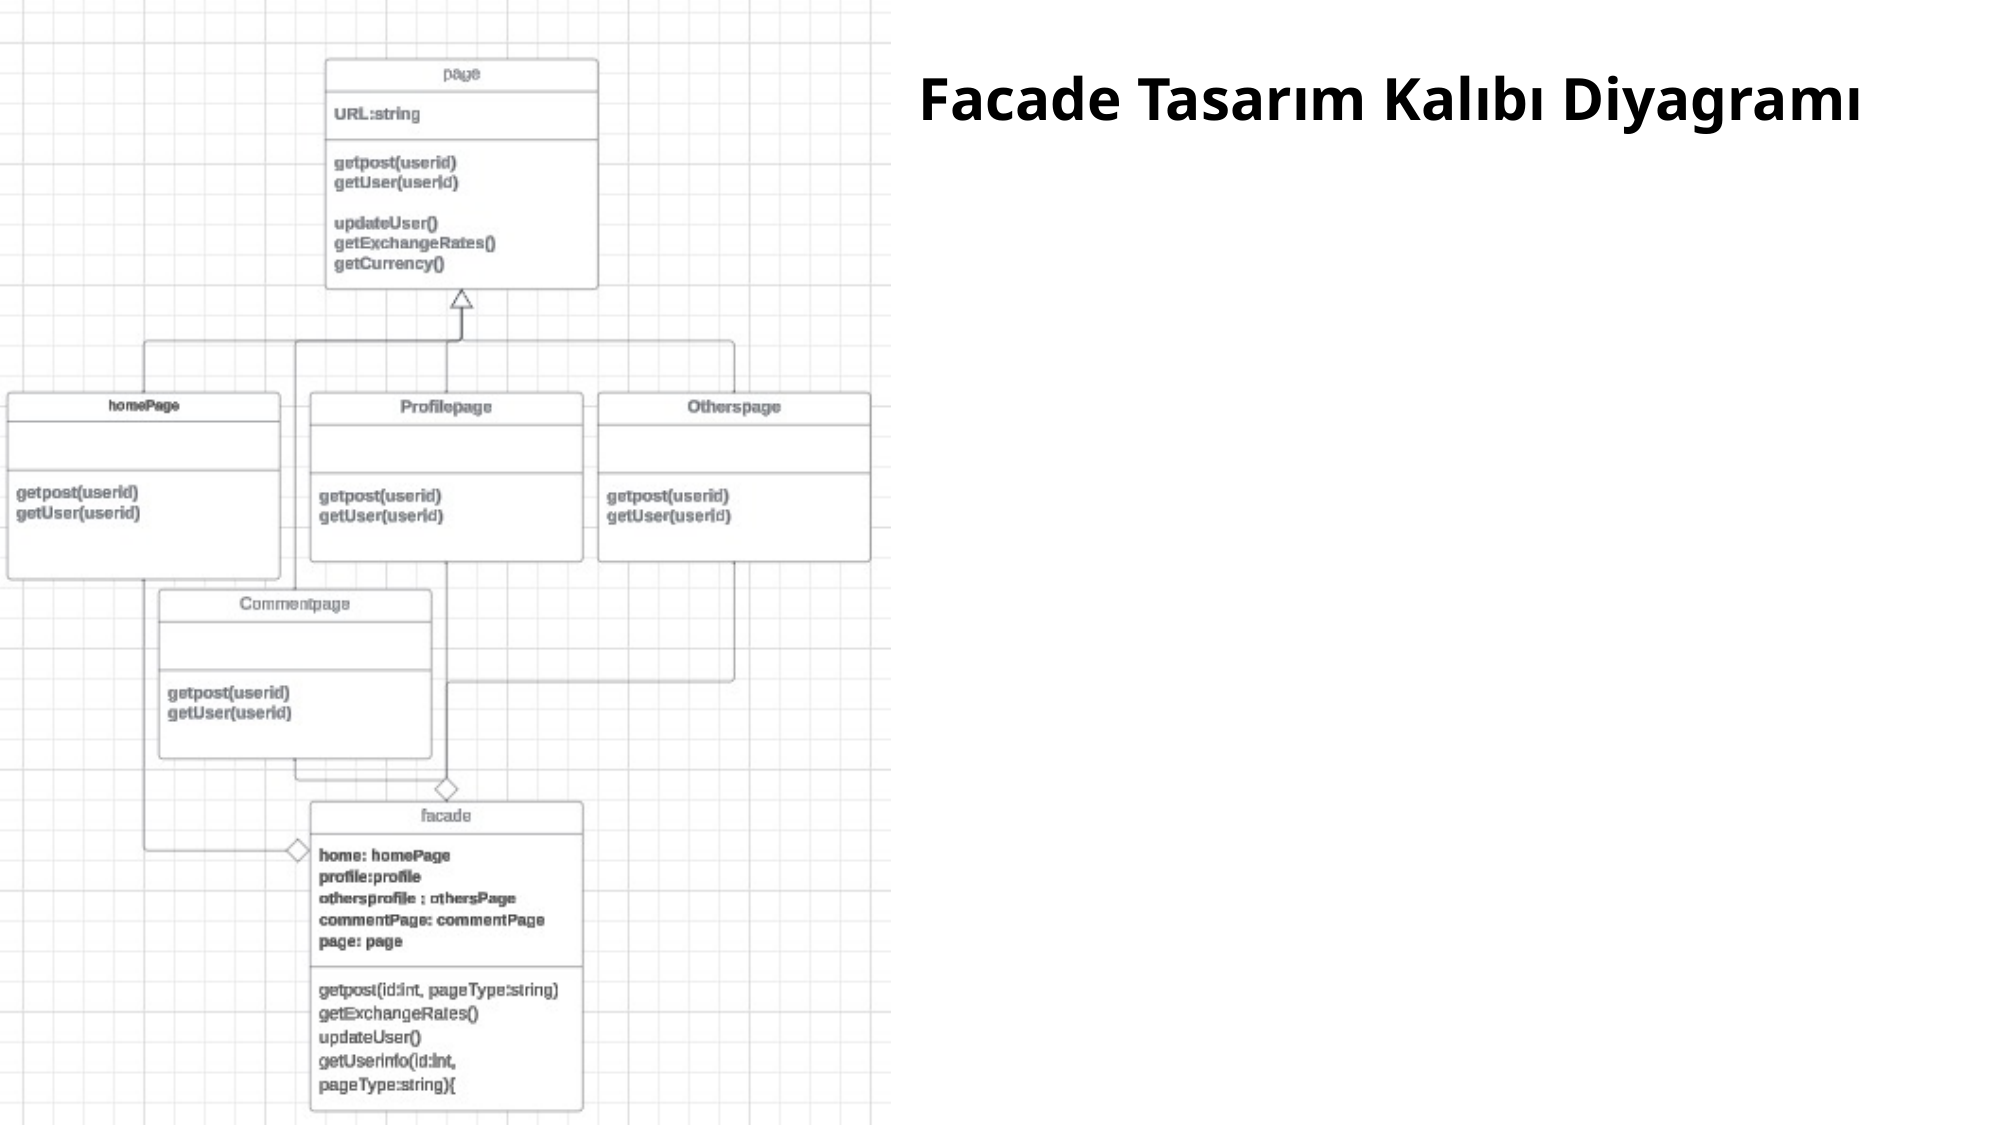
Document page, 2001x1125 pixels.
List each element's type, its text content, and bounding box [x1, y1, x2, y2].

picture [0, 0, 891, 1125]
text_box Facade Tasarım Kalıbı Diyagramı [891, 54, 1891, 140]
